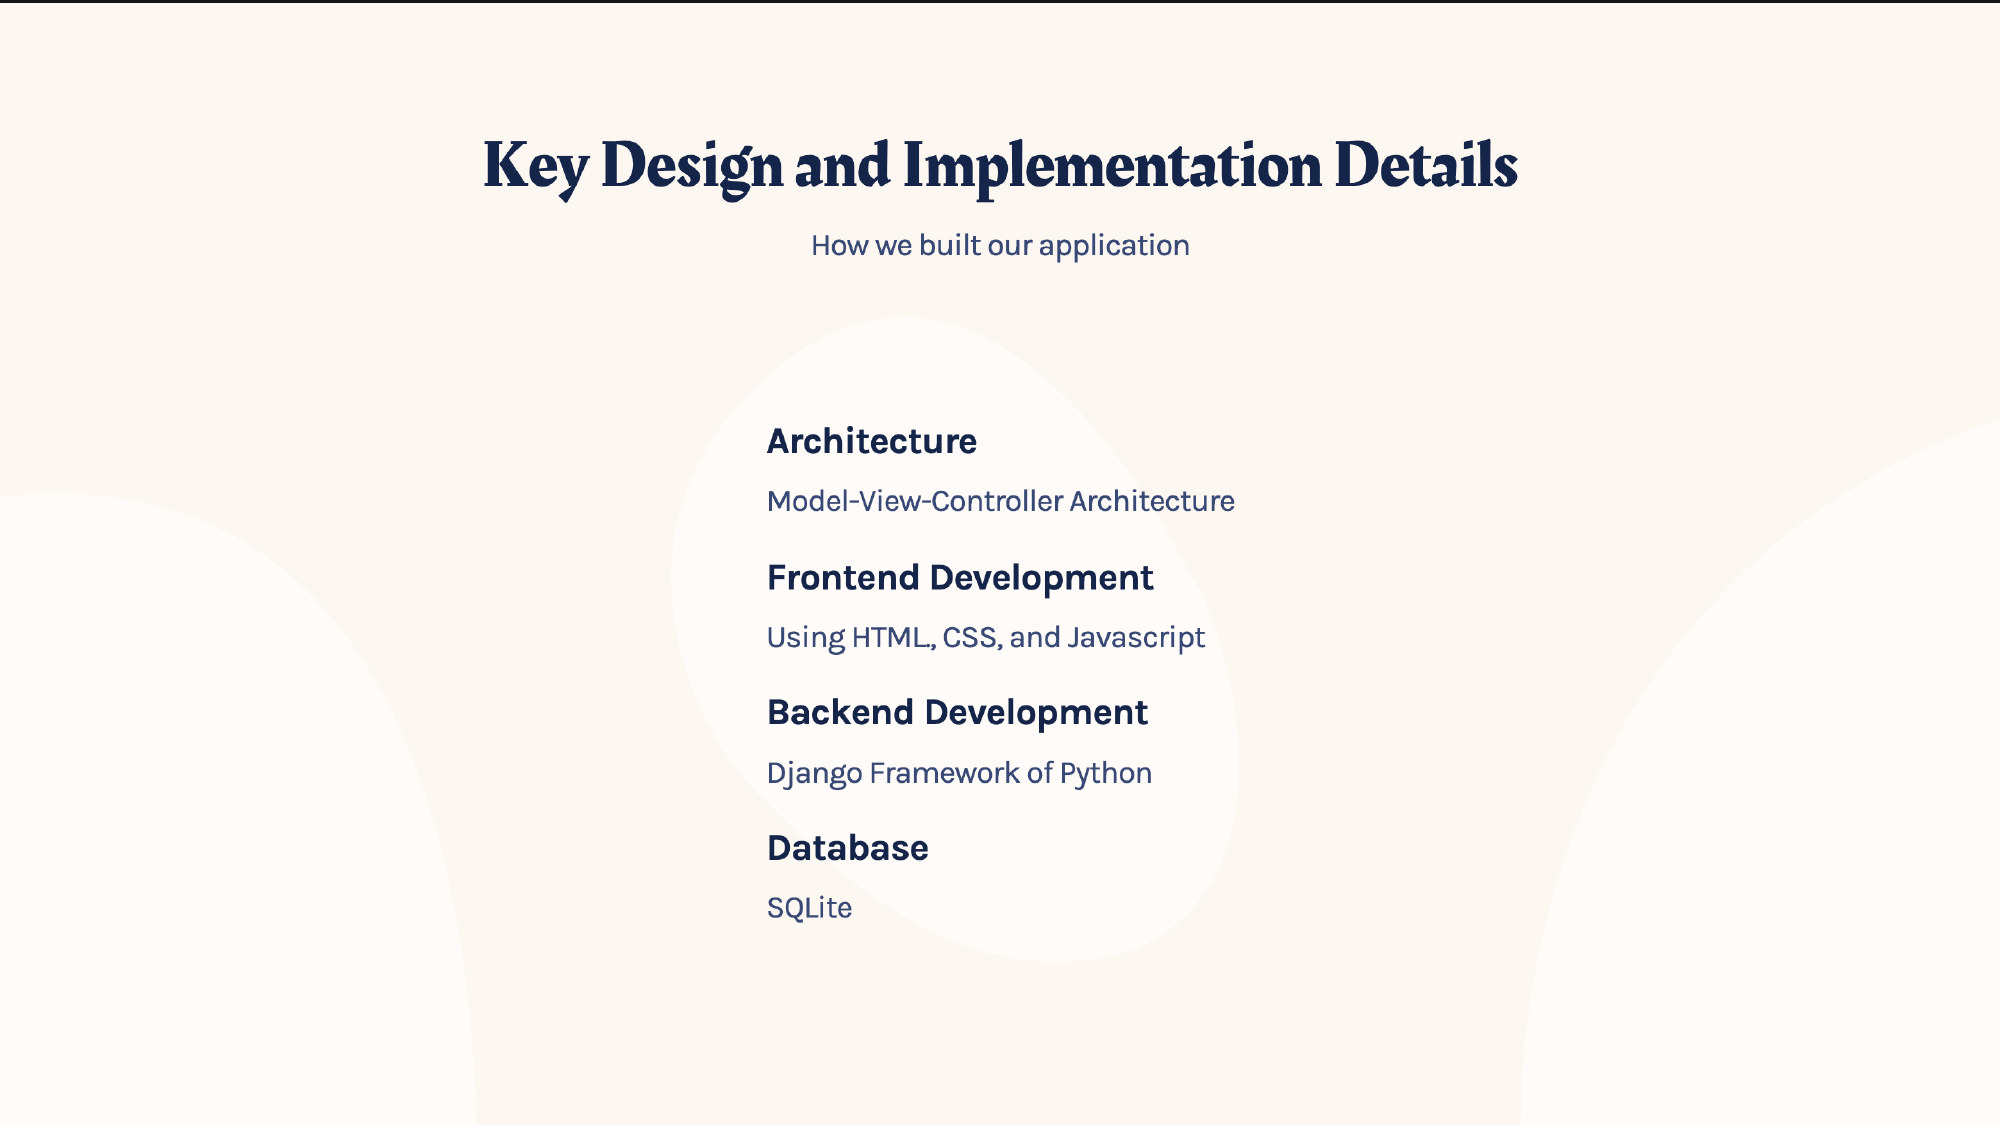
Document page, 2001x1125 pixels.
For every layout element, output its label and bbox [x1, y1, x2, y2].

list [0, 0, 2000, 1125]
